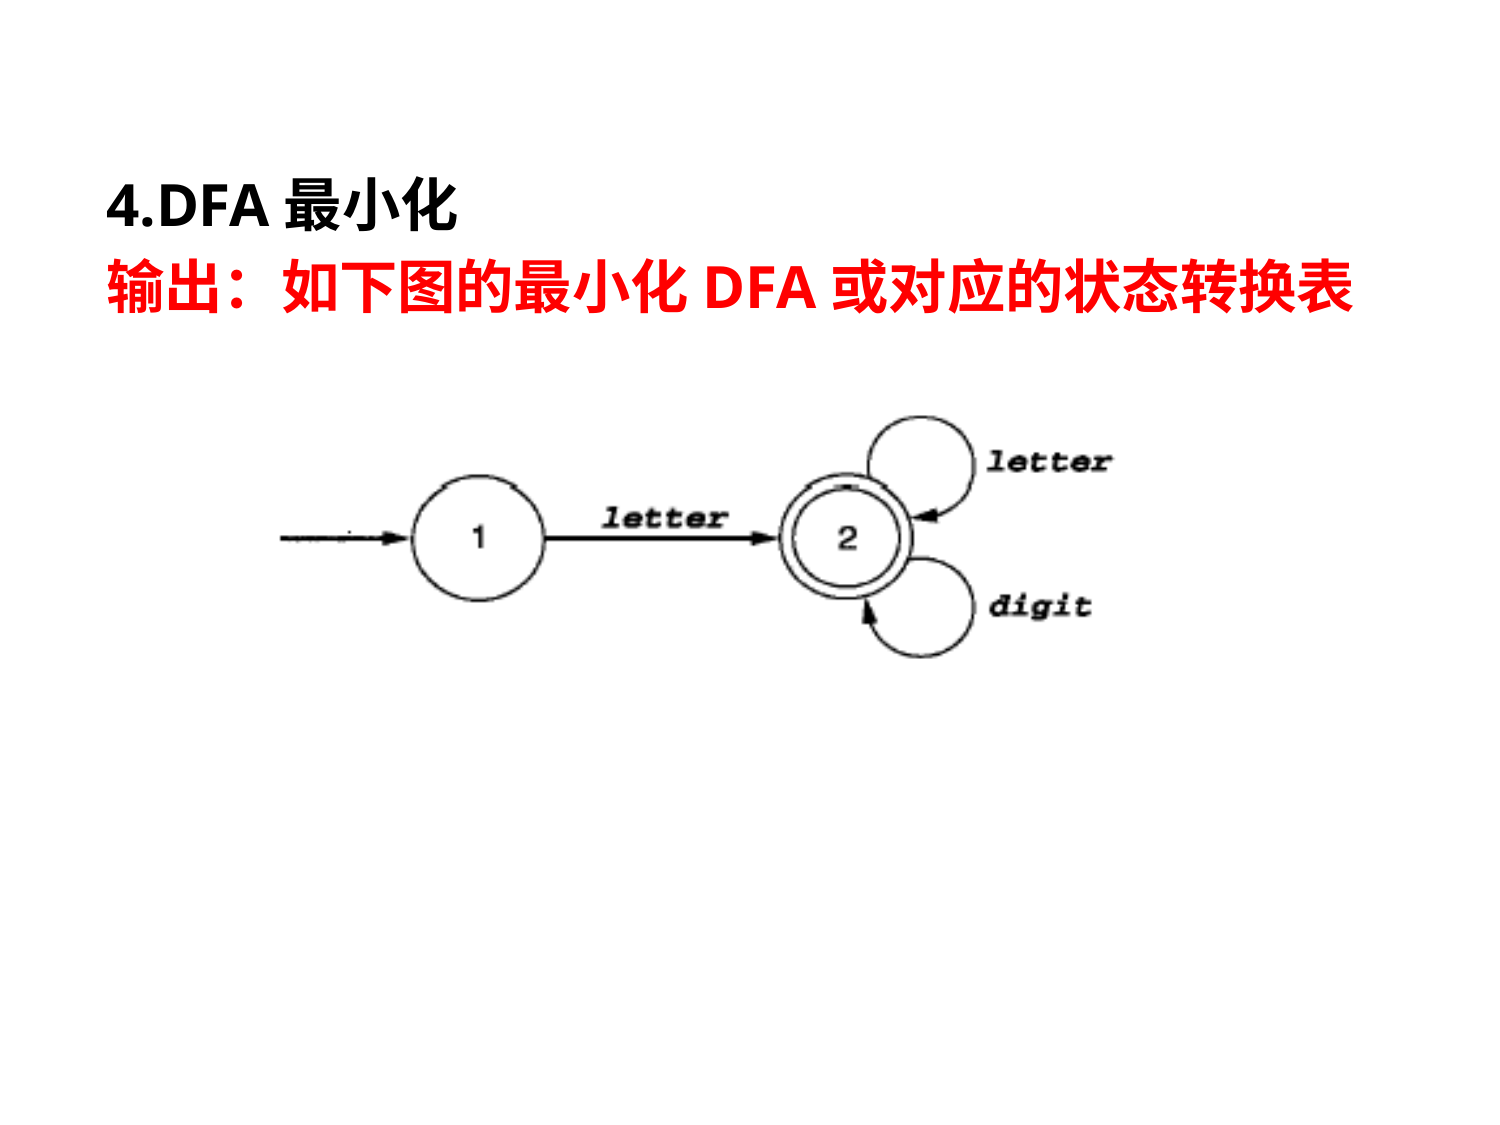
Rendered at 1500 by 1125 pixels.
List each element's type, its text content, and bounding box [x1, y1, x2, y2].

text_box 4.DFA最小化 输出：如下图的最小化DFA或对应的状态转换表 [91, 160, 1436, 409]
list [241, 396, 1152, 681]
